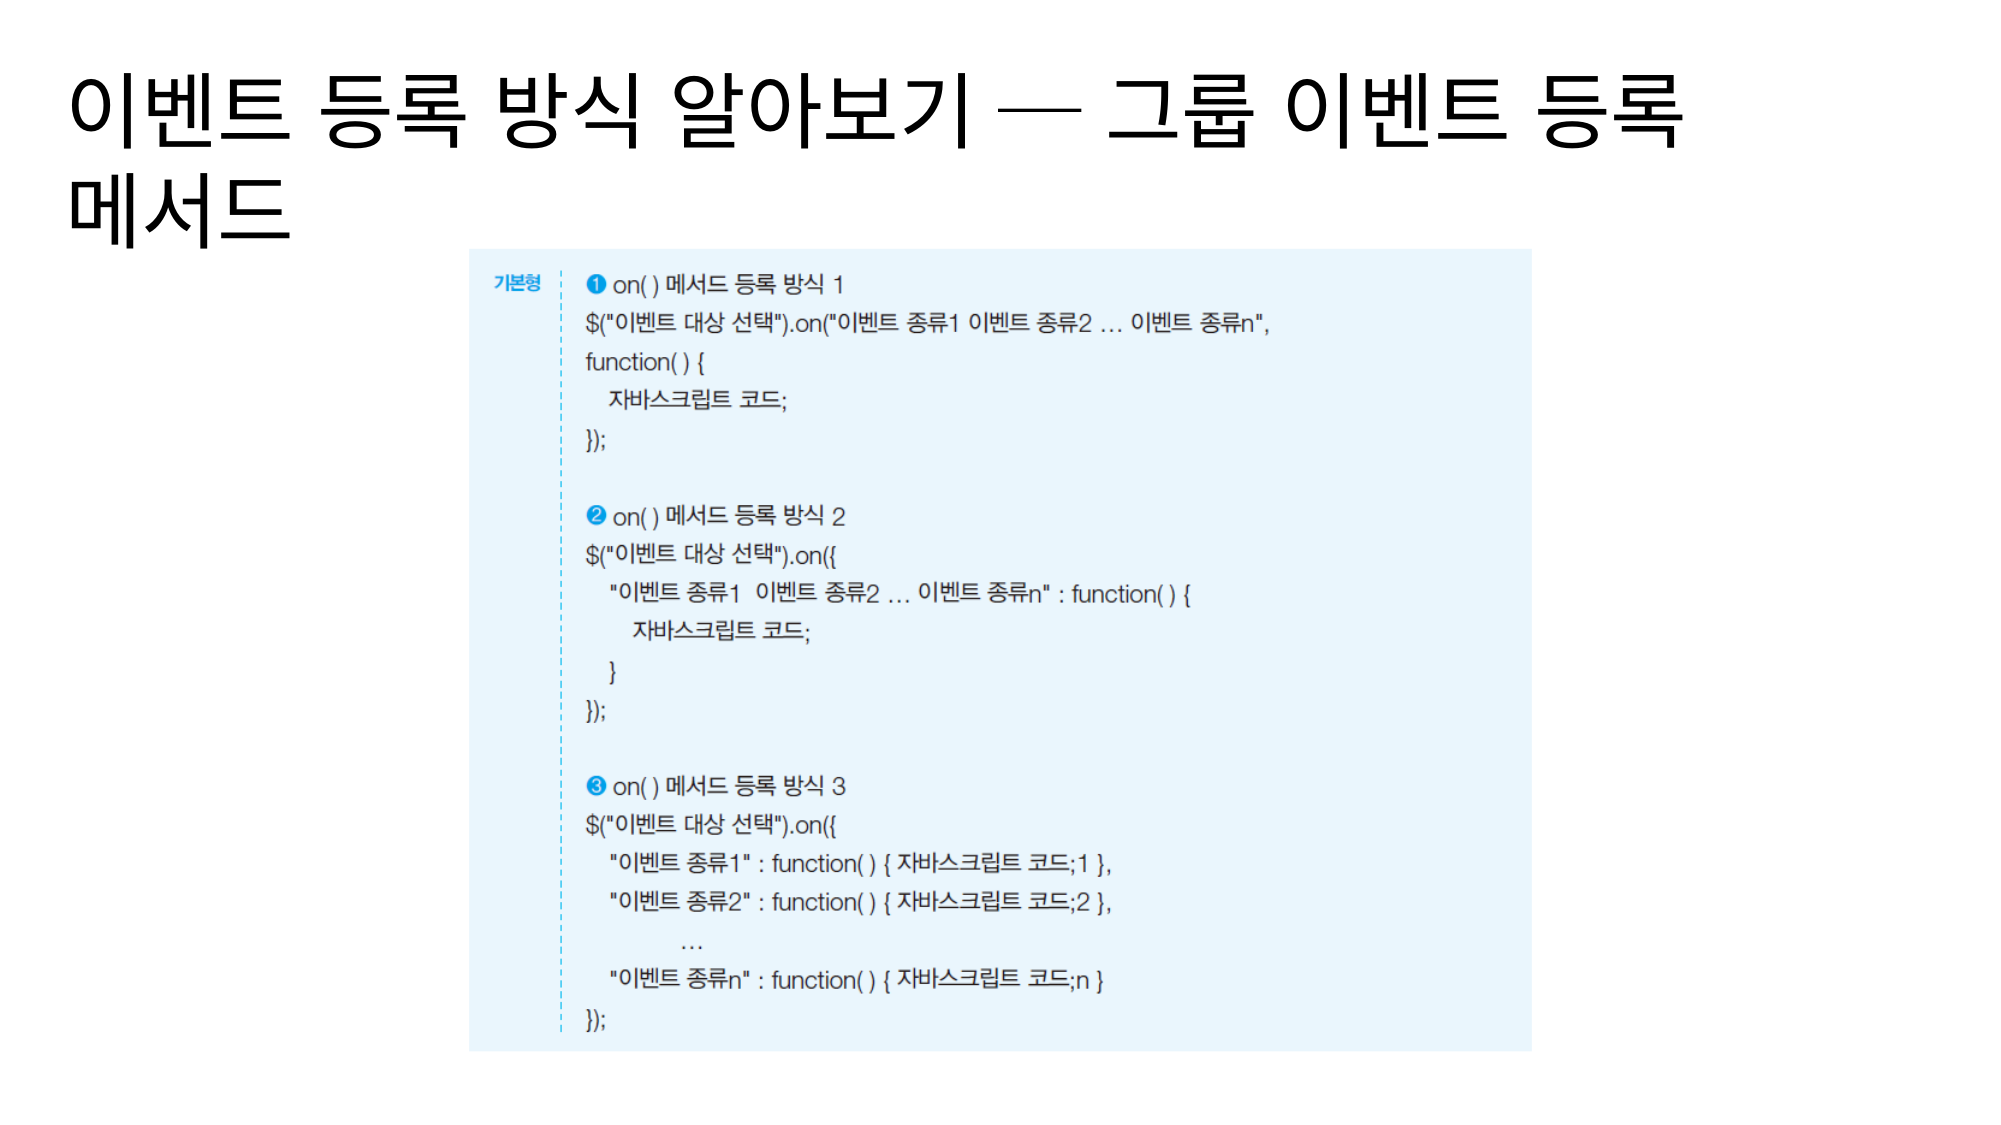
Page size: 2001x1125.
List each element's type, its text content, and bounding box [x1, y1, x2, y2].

picture [462, 243, 1538, 1055]
text_box 이벤트 등록 방식 알아보기 ─ 그룹 이벤트 등록 메서드 [50, 52, 1933, 267]
